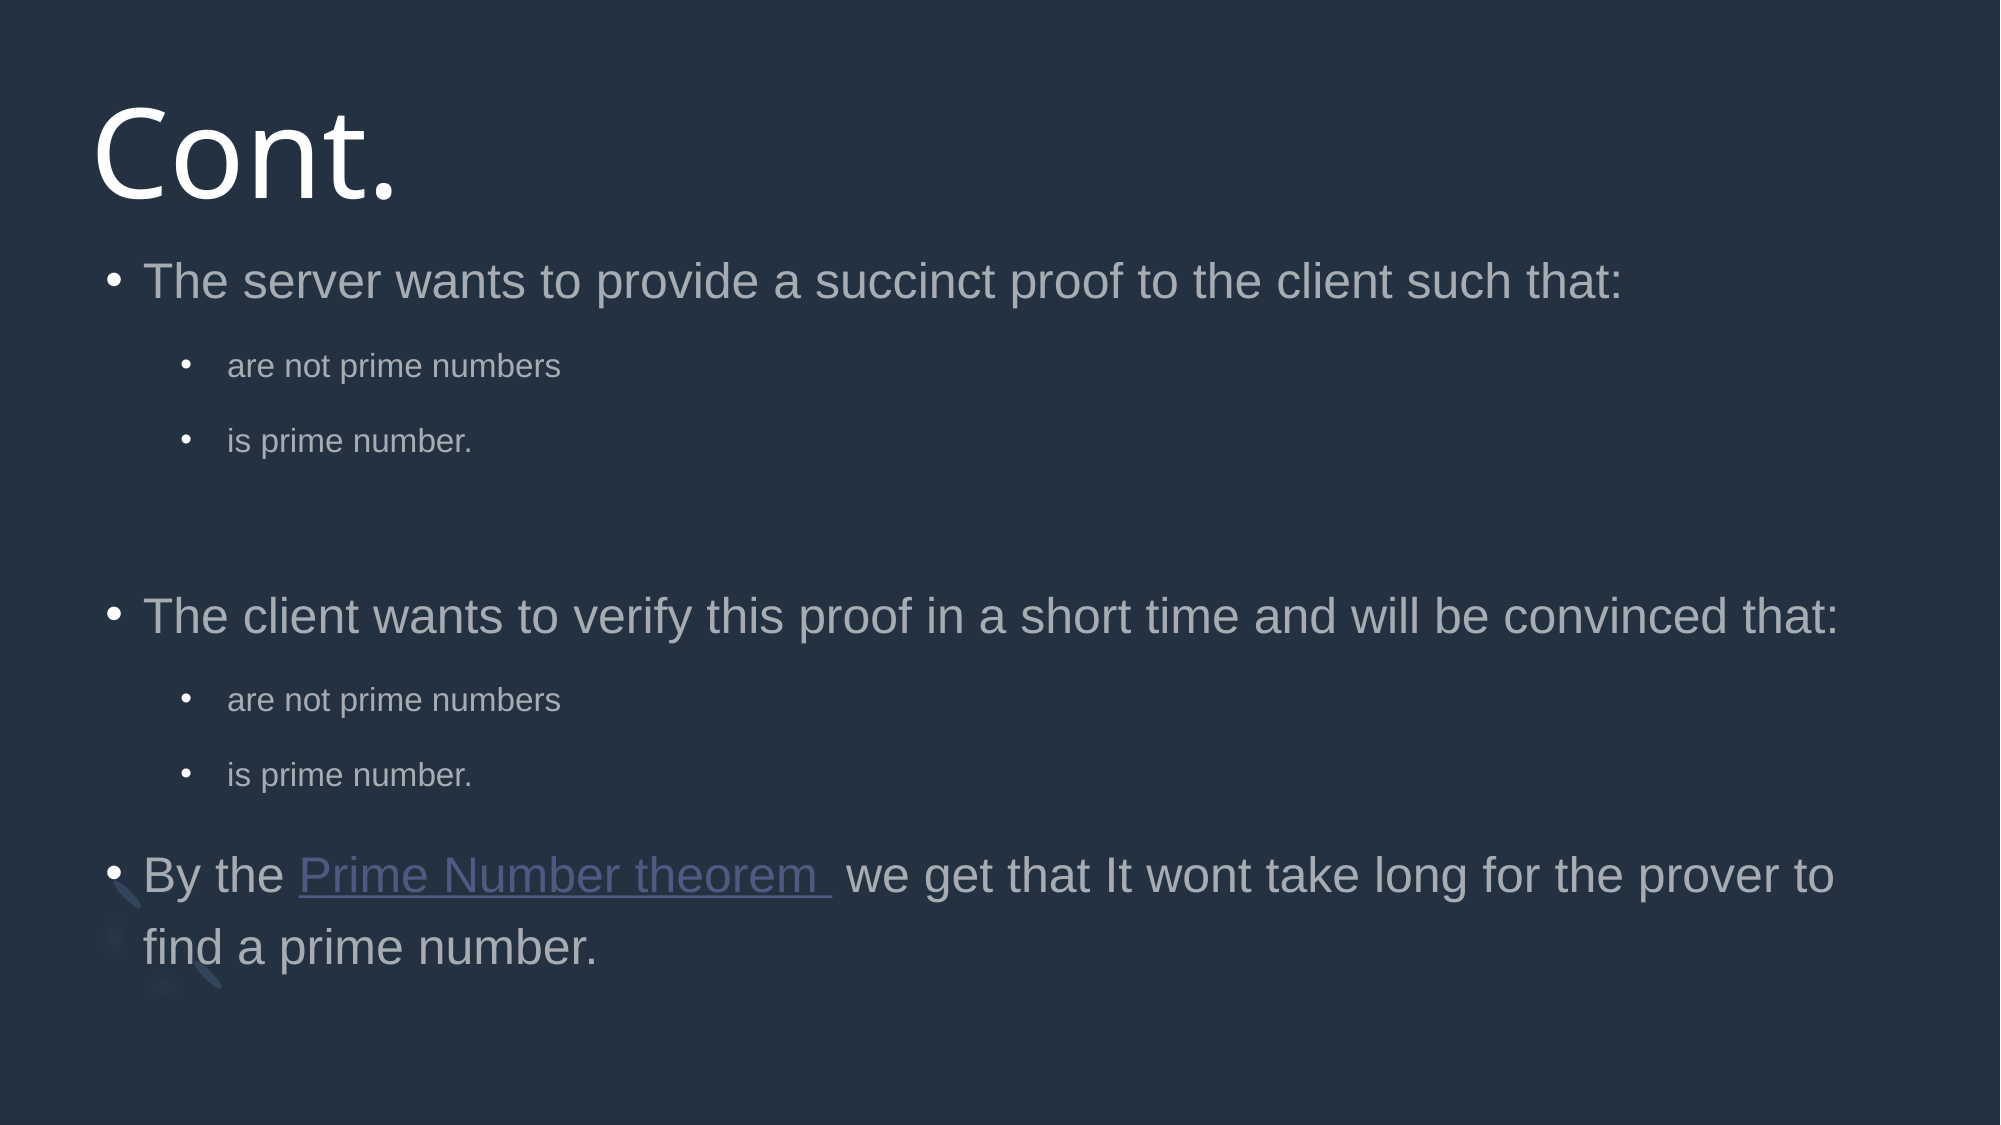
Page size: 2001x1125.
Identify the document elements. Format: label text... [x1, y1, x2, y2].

title Cont. [90, 90, 1910, 309]
